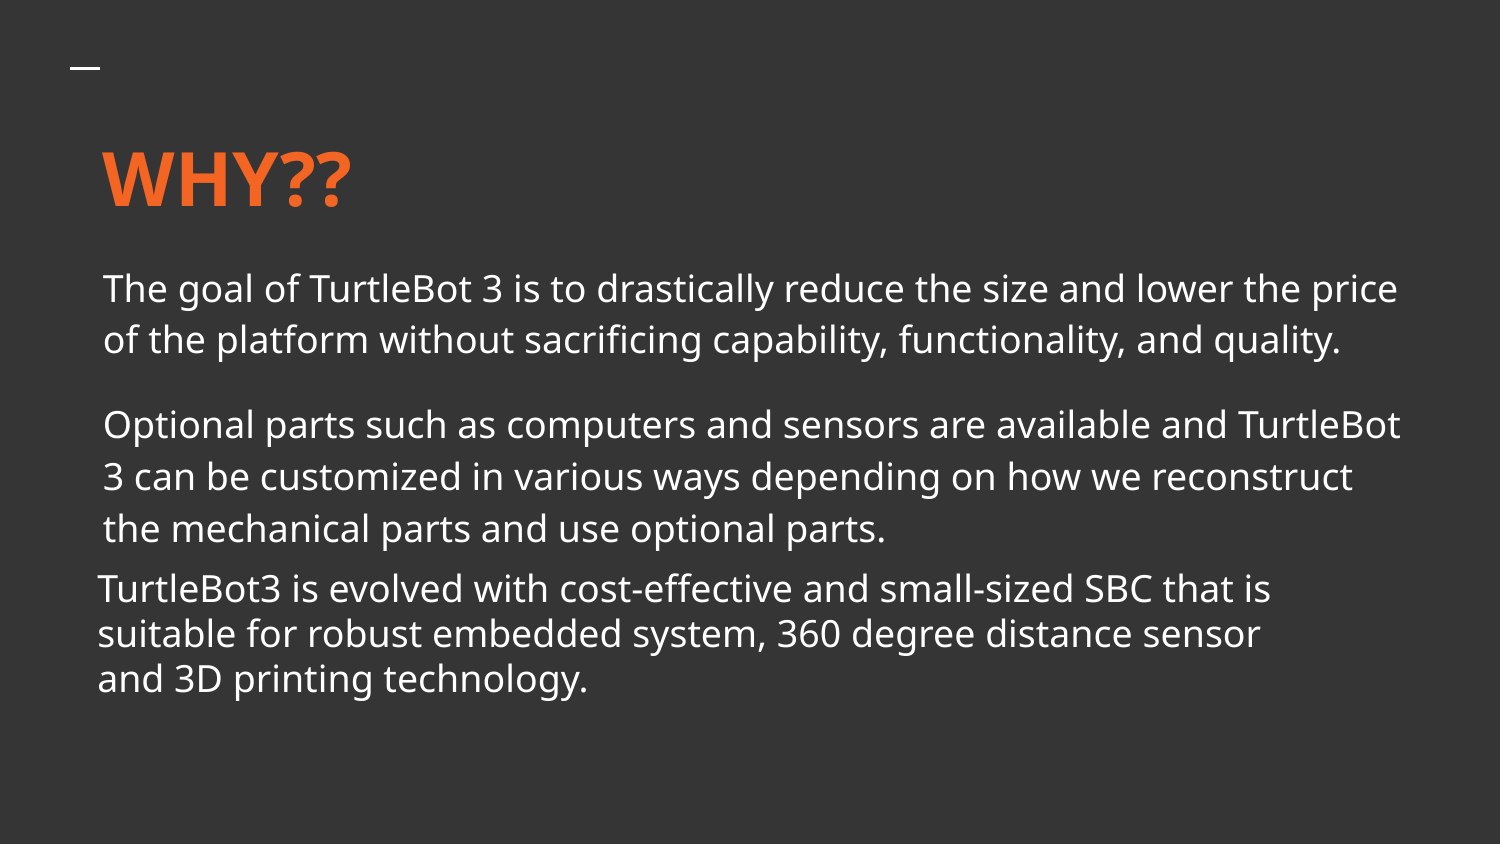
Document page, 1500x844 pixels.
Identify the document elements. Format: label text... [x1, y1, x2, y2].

title WHY?? [87, 116, 941, 242]
title The goal of TurtleBot 3 is to drastically reduce the size and lower the price of the platform without sacrificing capability, functionality, and quality. Optional parts such as computers and sensors are available and TurtleBot 3 can be customized in various ways depending on how we reconstruct the mechanical parts and use optional parts. [87, 242, 1423, 481]
text_box TurtleBot3 is evolved with cost-effective and small-sized SBC that is suitable for robust embedded system, 360 degree distance sensor and 3D printing technology. [82, 550, 1297, 716]
